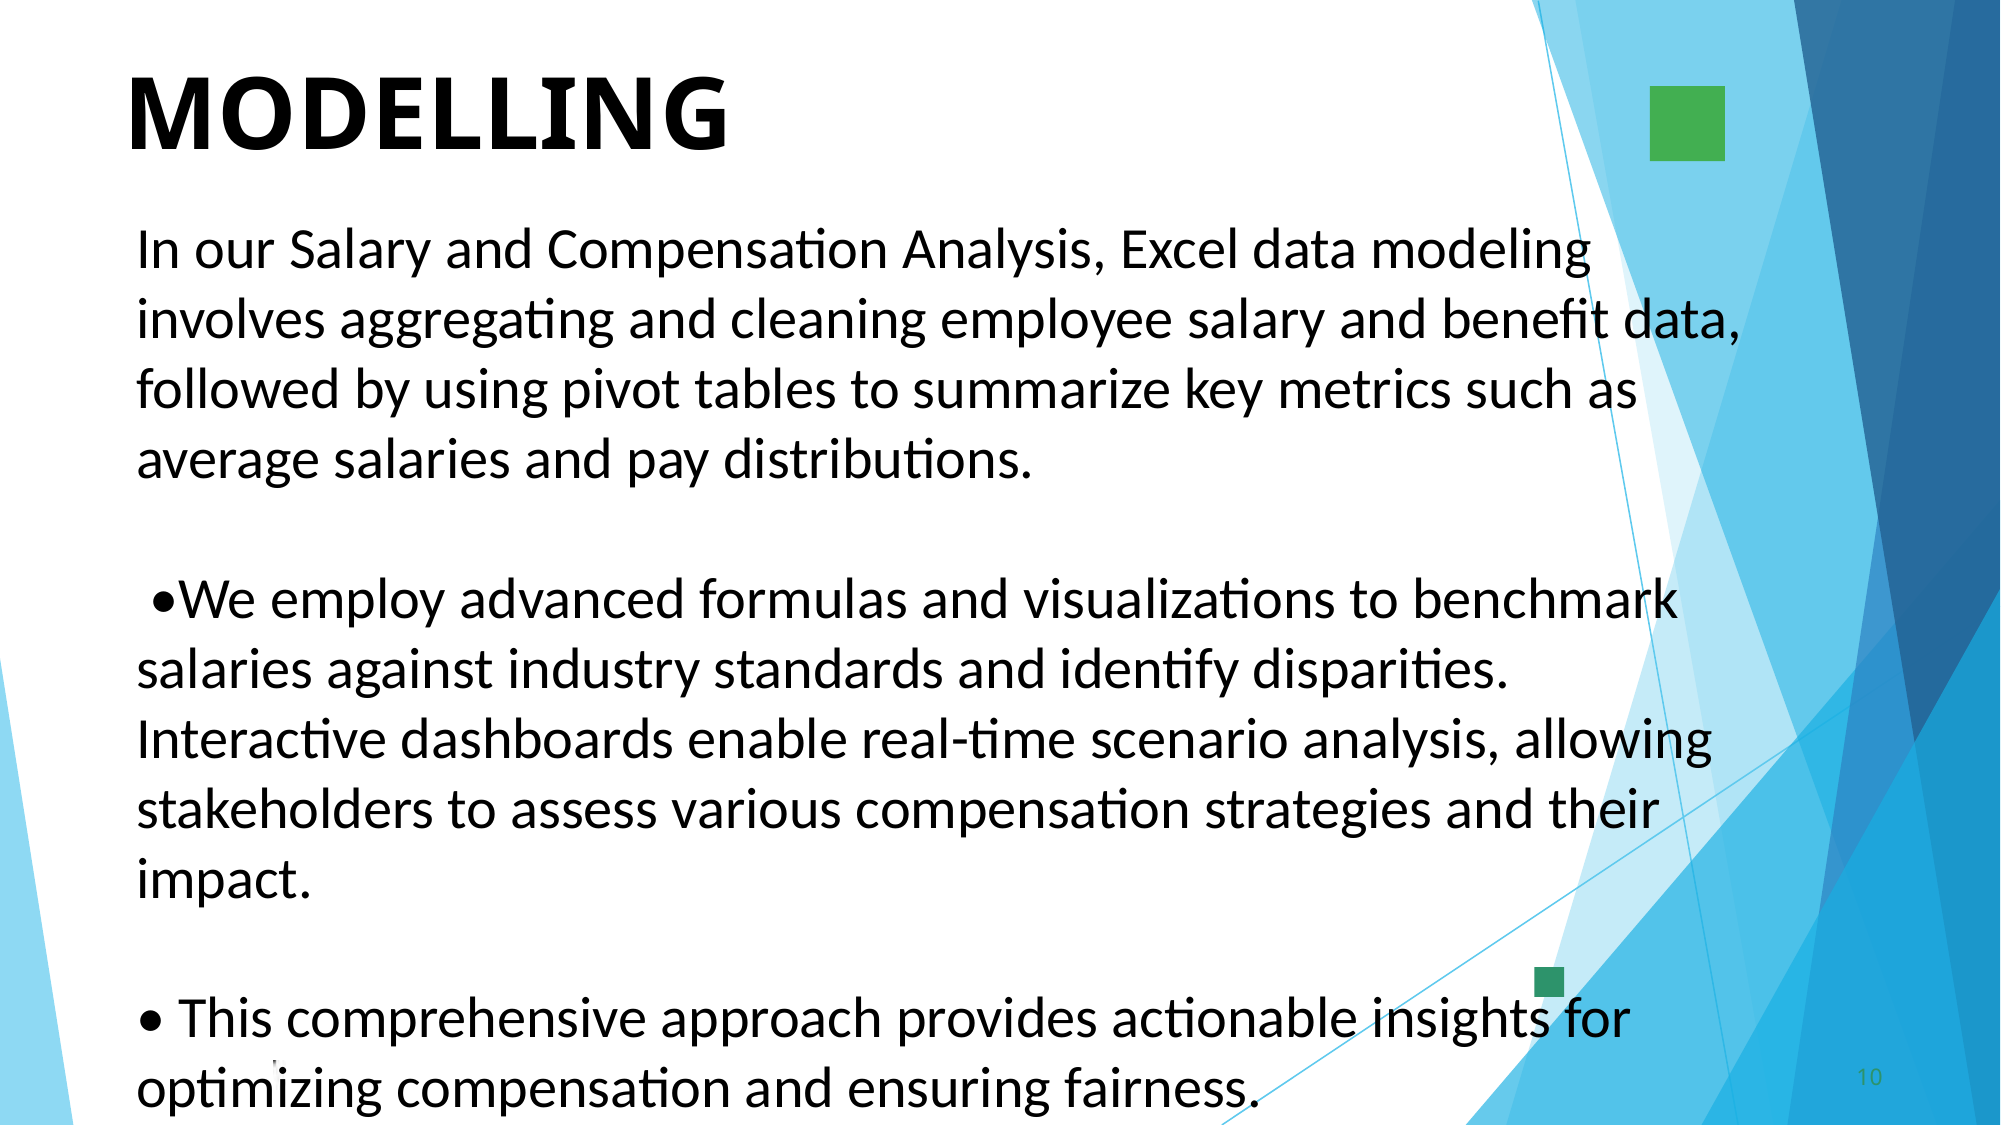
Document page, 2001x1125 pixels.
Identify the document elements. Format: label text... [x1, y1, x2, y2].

text_box In our Salary and Compensation Analysis, Excel data modeling involves aggregating and cleaning employee salary and benefit data, followed by using pivot tables to summarize key metrics such as average salaries and pay distributions. •We employ advanced formulas and visualizations to benchmark salaries against industry standards and identify disparities. Interactive dashboards enable real-time scenario analysis, allowing stakeholders to assess various compensation strategies and their impact. • This comprehensive approach provides actionable insights for optimizing compensation and ensuring fairness. [121, 202, 1760, 1125]
text_box [1649, 86, 1725, 162]
text_box 10 [1849, 1061, 1888, 1095]
text_box MODELLING [121, 47, 852, 170]
picture [273, 1060, 287, 1091]
